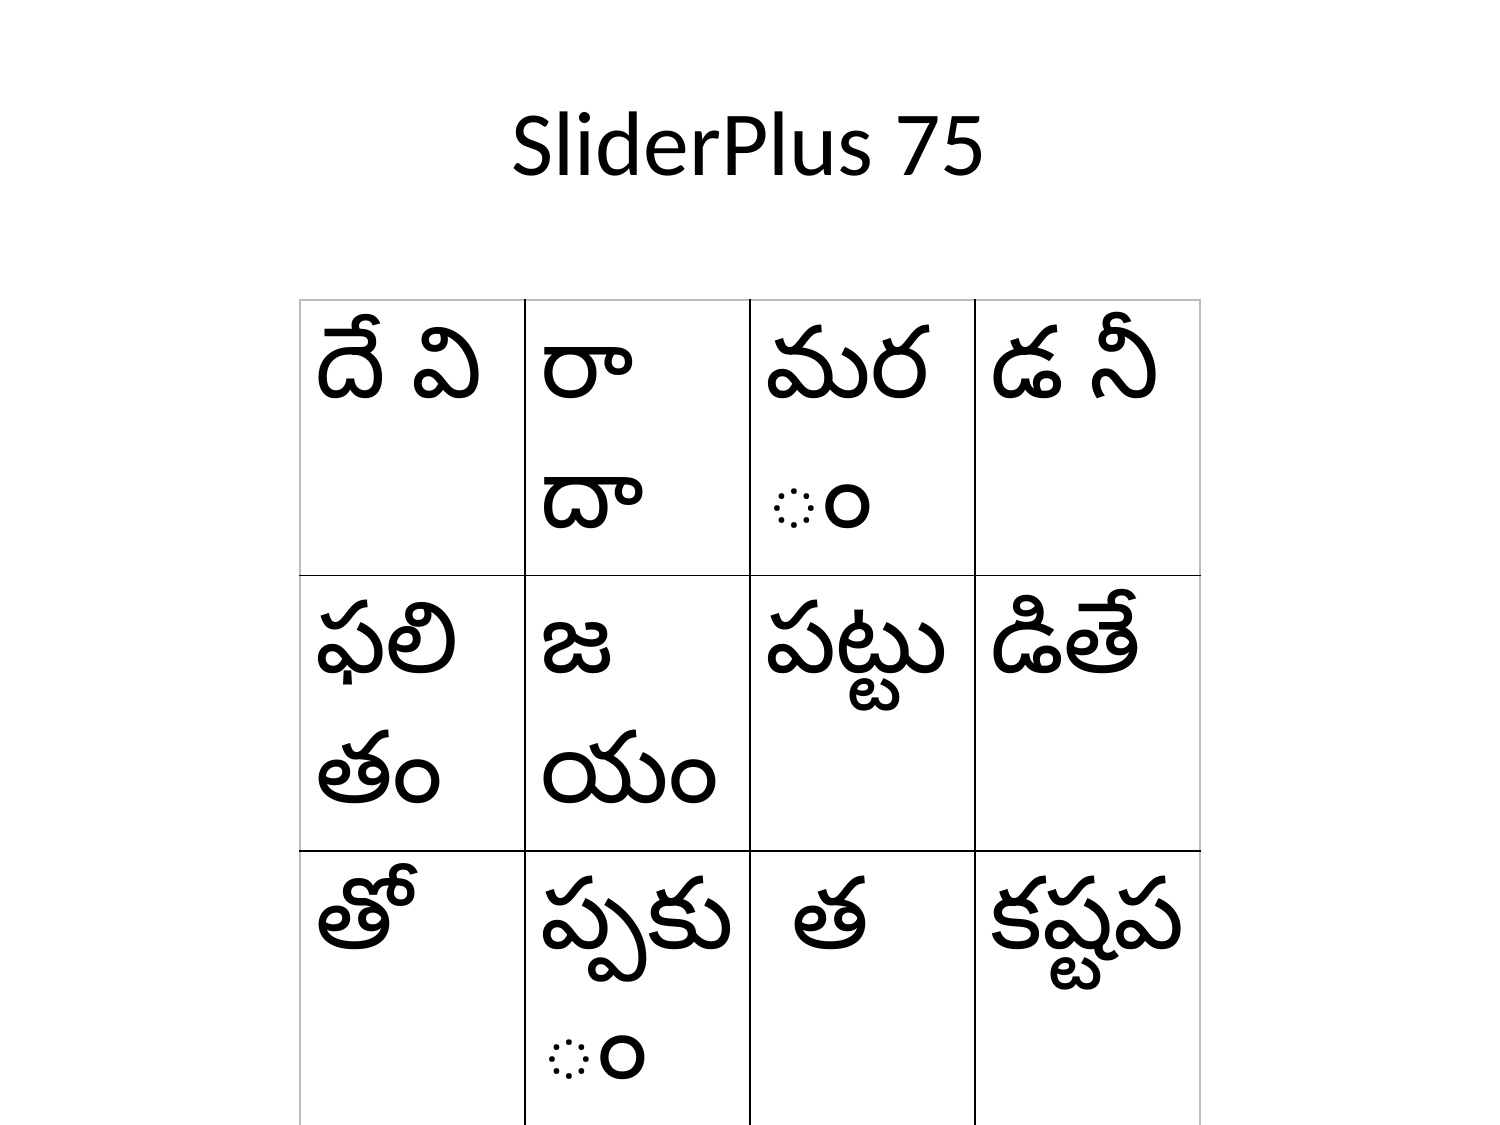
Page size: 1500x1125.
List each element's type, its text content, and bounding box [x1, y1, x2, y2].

table_cell డితే [976, 576, 1199, 850]
table_header మరం [751, 301, 974, 575]
table_cell జయం [526, 576, 749, 850]
table_header డ నీ [976, 301, 1199, 575]
table_cell ఫలితం [301, 576, 524, 850]
table_header దే వి [301, 301, 524, 575]
table_cell త [751, 852, 974, 1125]
table_header రాదా [526, 301, 749, 575]
title SliderPlus 75 [75, 45, 1425, 233]
table_cell పట్టు [751, 576, 974, 850]
table_cell ప్పకుం [526, 852, 749, 1125]
table_cell తో [301, 852, 524, 1125]
table_cell కష్టప [976, 852, 1199, 1125]
